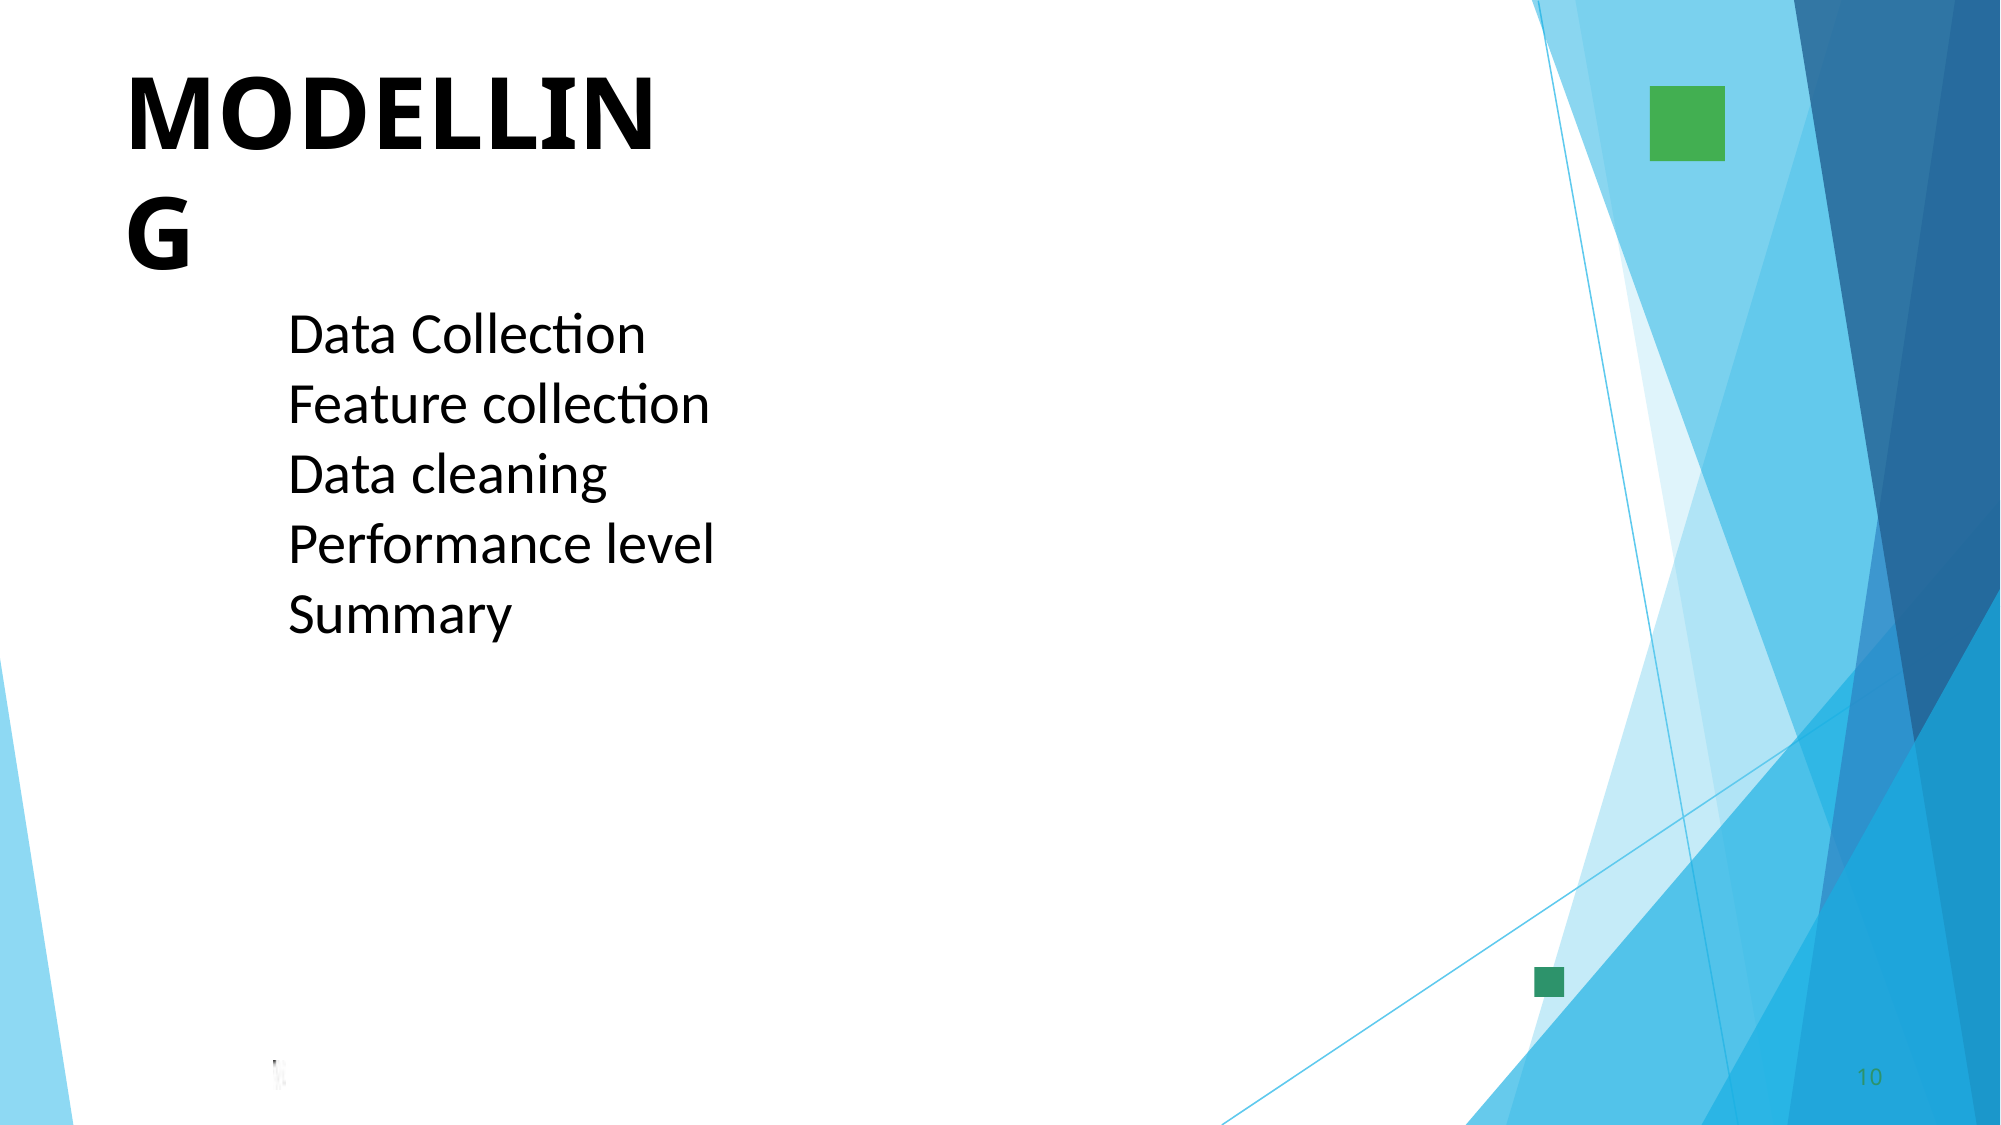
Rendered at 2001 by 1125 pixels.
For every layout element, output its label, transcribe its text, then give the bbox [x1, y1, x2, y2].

text_box [1534, 967, 1565, 997]
picture [273, 1060, 287, 1091]
text_box MODELLING [121, 47, 664, 290]
text_box [1649, 86, 1725, 162]
text_box Data Collection Feature collection Data cleaning Performance level Summary [273, 287, 1225, 653]
text_box 10 [1849, 1061, 1888, 1095]
